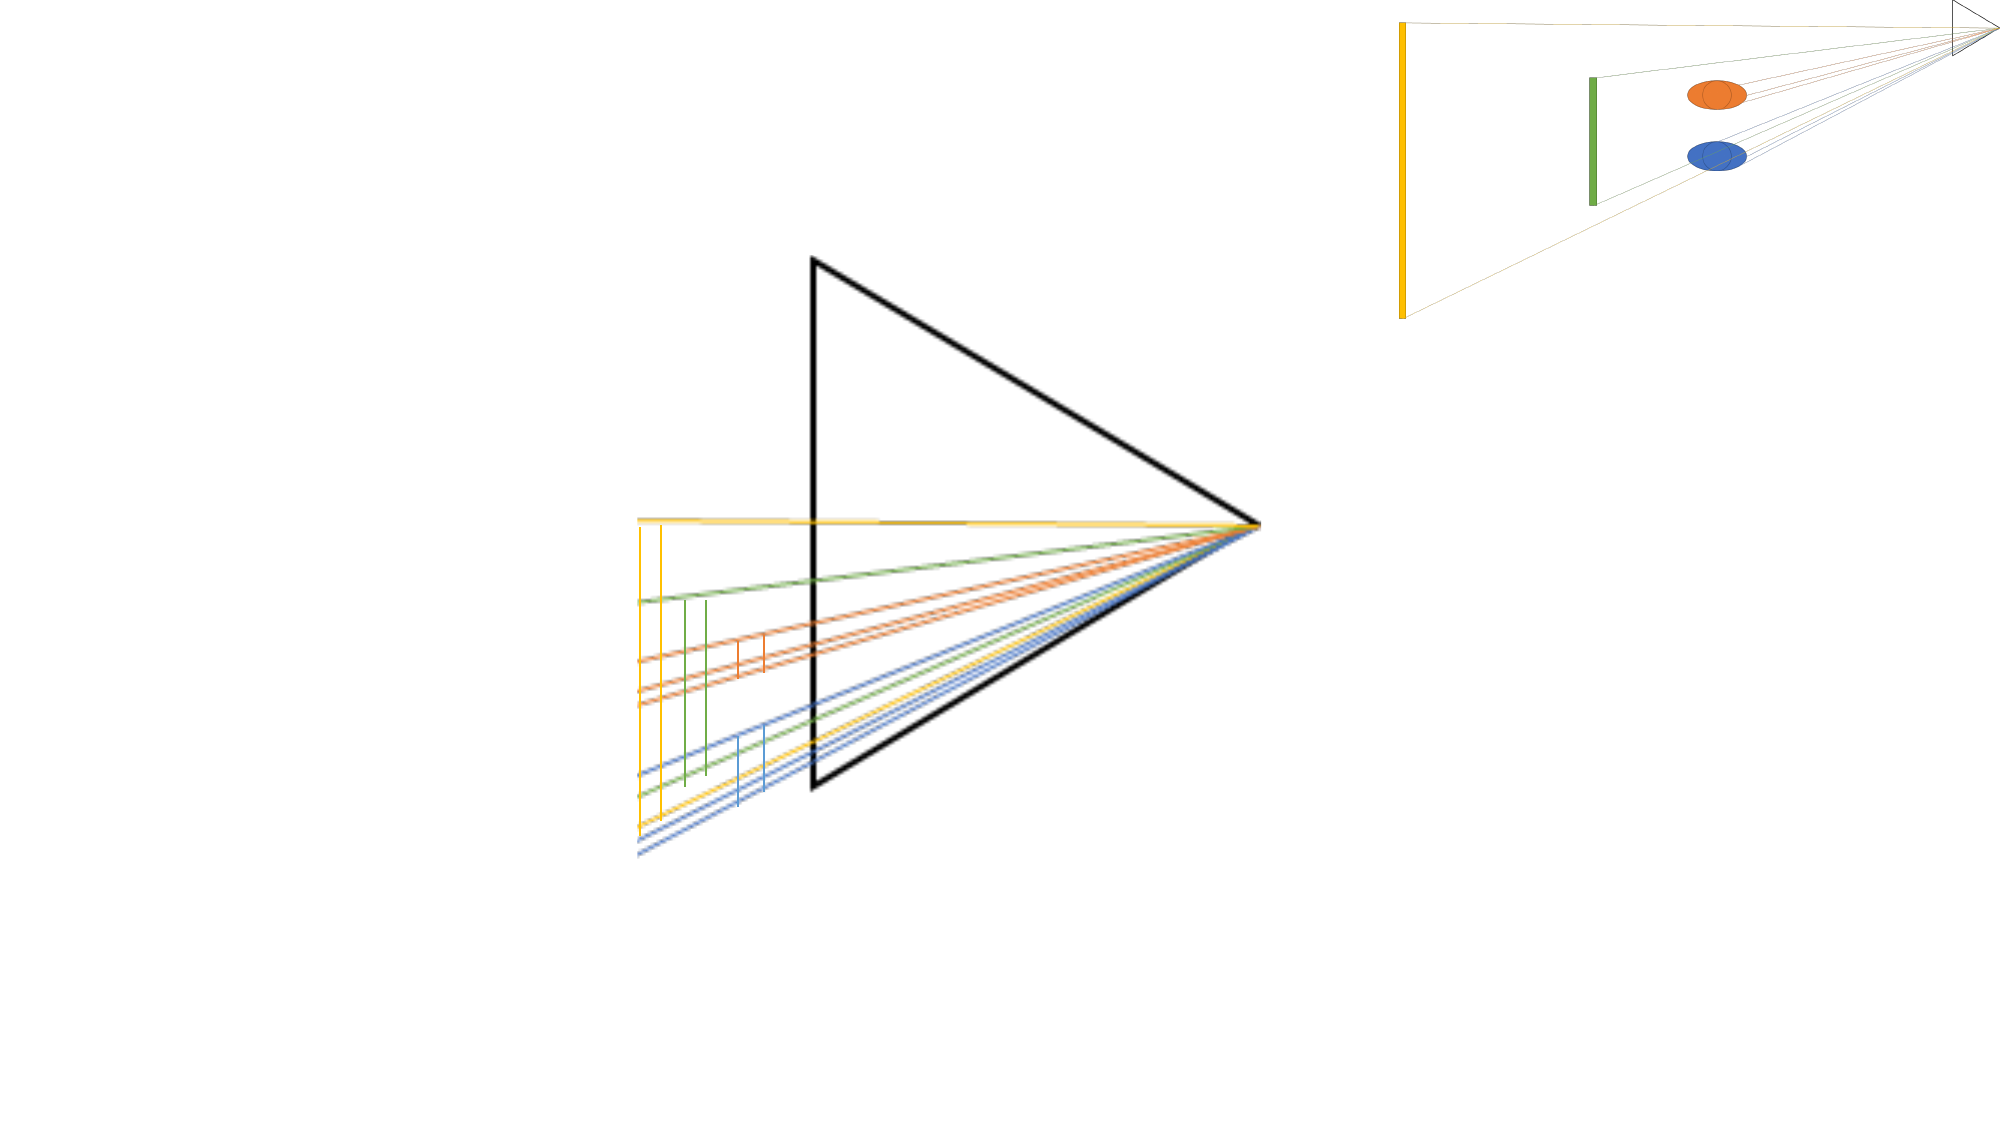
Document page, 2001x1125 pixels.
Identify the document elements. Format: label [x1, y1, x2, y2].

text_box [637, 0, 1262, 1038]
text_box [635, 0, 1263, 1125]
picture [1399, 0, 2000, 319]
